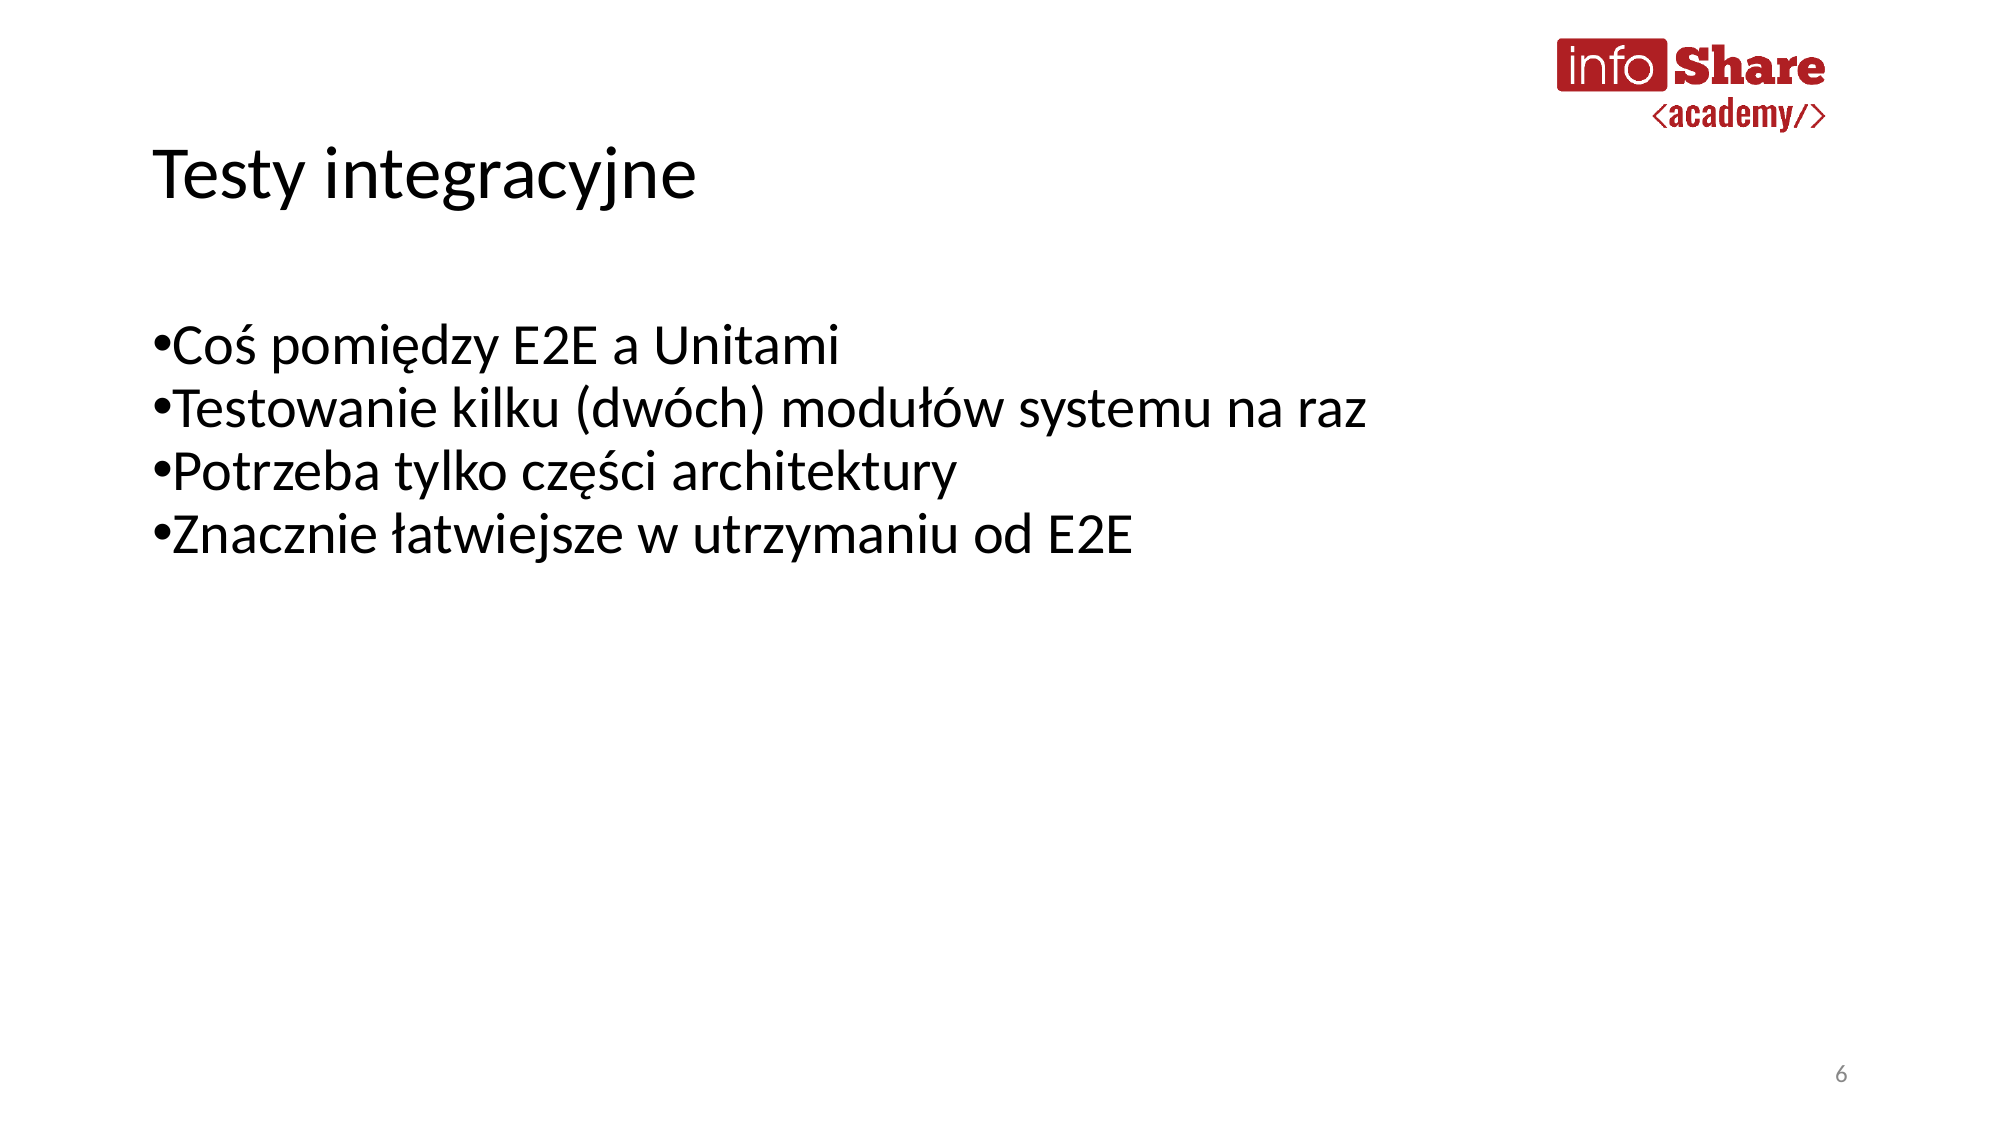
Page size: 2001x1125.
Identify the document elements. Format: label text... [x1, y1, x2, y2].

picture [1516, 0, 1865, 174]
text_box Coś pomiędzy E2E a Unitami Testowanie kilku (dwóch) modułów systemu na raz Potrzeba tylko części architektury Znacznie łatwiejsze w utrzymaniu od E2E [137, 299, 1865, 1014]
text_box Testy integracyjne [137, 59, 1863, 278]
text_box 6 [1412, 1042, 1863, 1103]
